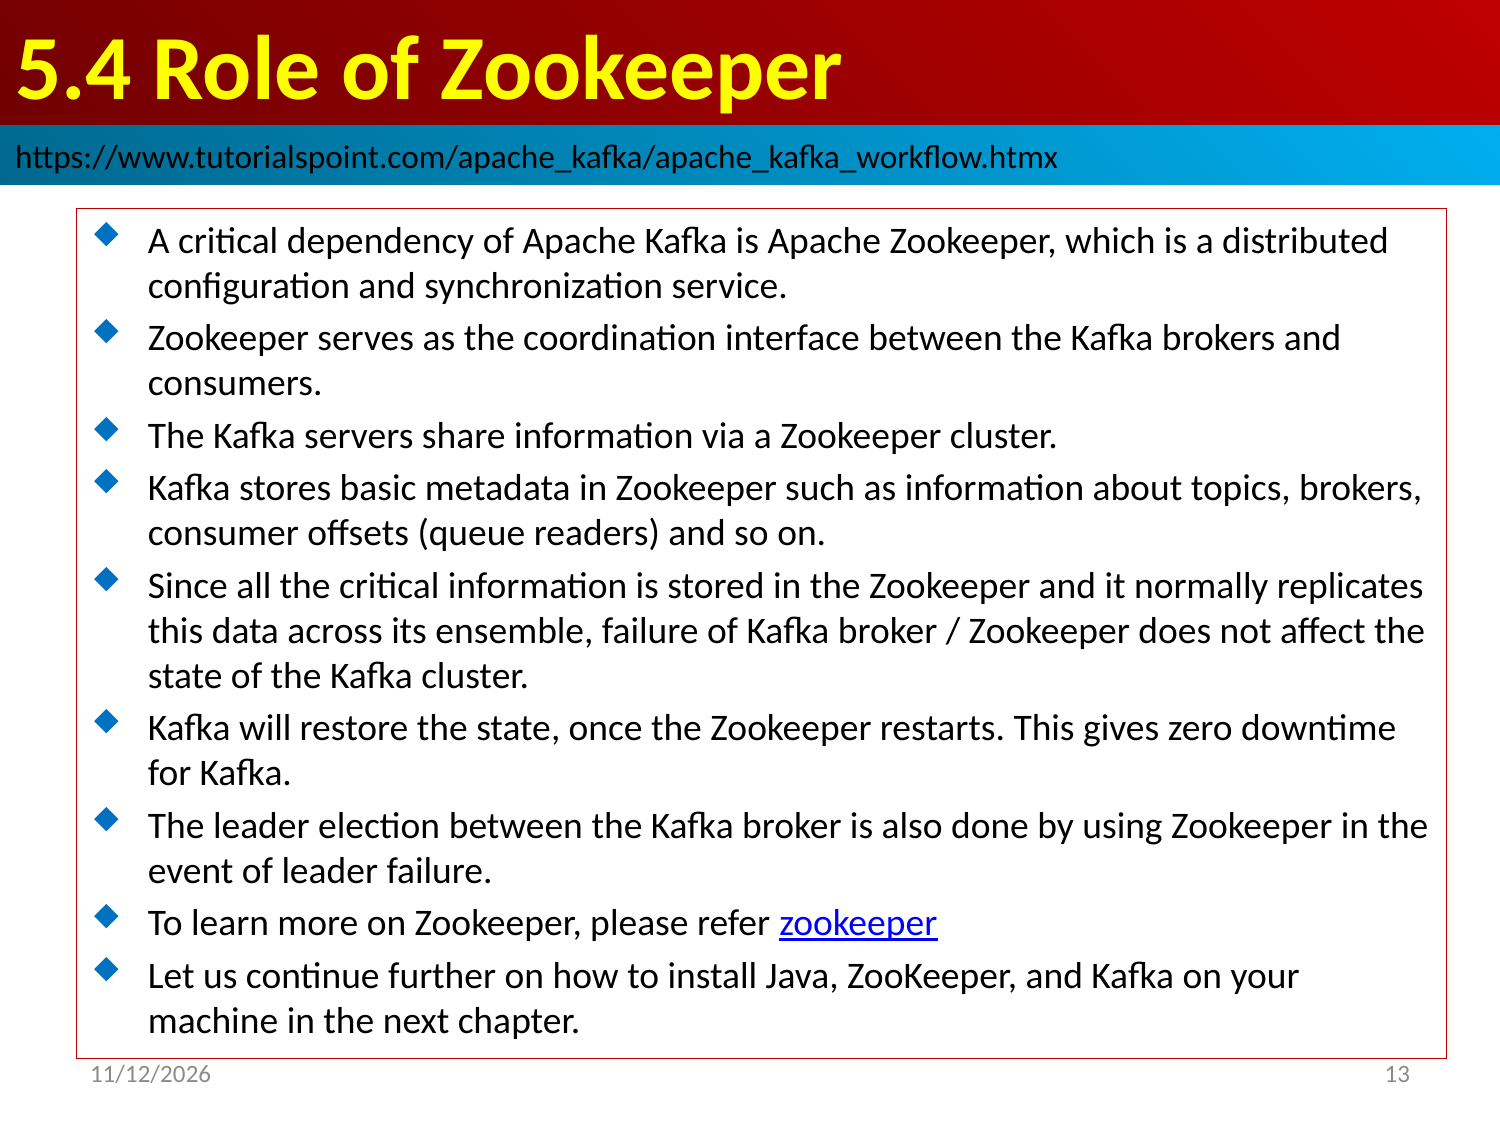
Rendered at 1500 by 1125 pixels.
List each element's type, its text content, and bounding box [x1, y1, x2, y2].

title 5.4 Role of Zookeeper [0, 0, 1500, 125]
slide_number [75, 1042, 425, 1103]
subtitle A critical dependency of Apache Kafka is Apache Zookeeper, which is a distributed configuration and synchronization service. Zookeeper serves as the coordination interface between the Kafka brokers and consumers. The Kafka servers share information via a Zookeeper cluster. Kafka stores basic metadata in Zookeeper such as information about topics, brokers, consumer offsets (queue readers) and so on. Since all the critical information is stored in the Zookeeper and it normally replicates this data across its ensemble, failure of Kafka broker / Zookeeper does not affect the state of the Kafka cluster. Kafka will restore the state, once the Zookeeper restarts. This gives zero downtime for Kafka. The leader election between the Kafka broker is also done by using Zookeeper in the event of leader failure. To learn more on Zookeeper, please refer zookeeper Let us continue further on how to install Java, ZooKeeper, and Kafka on your machine in the next chapter. [76, 208, 1447, 1059]
text_box https://www.tutorialspoint.com/apache_kafka/apache_kafka_workflow.htmx [0, 125, 1500, 185]
slide_number 13 [1074, 1042, 1425, 1103]
